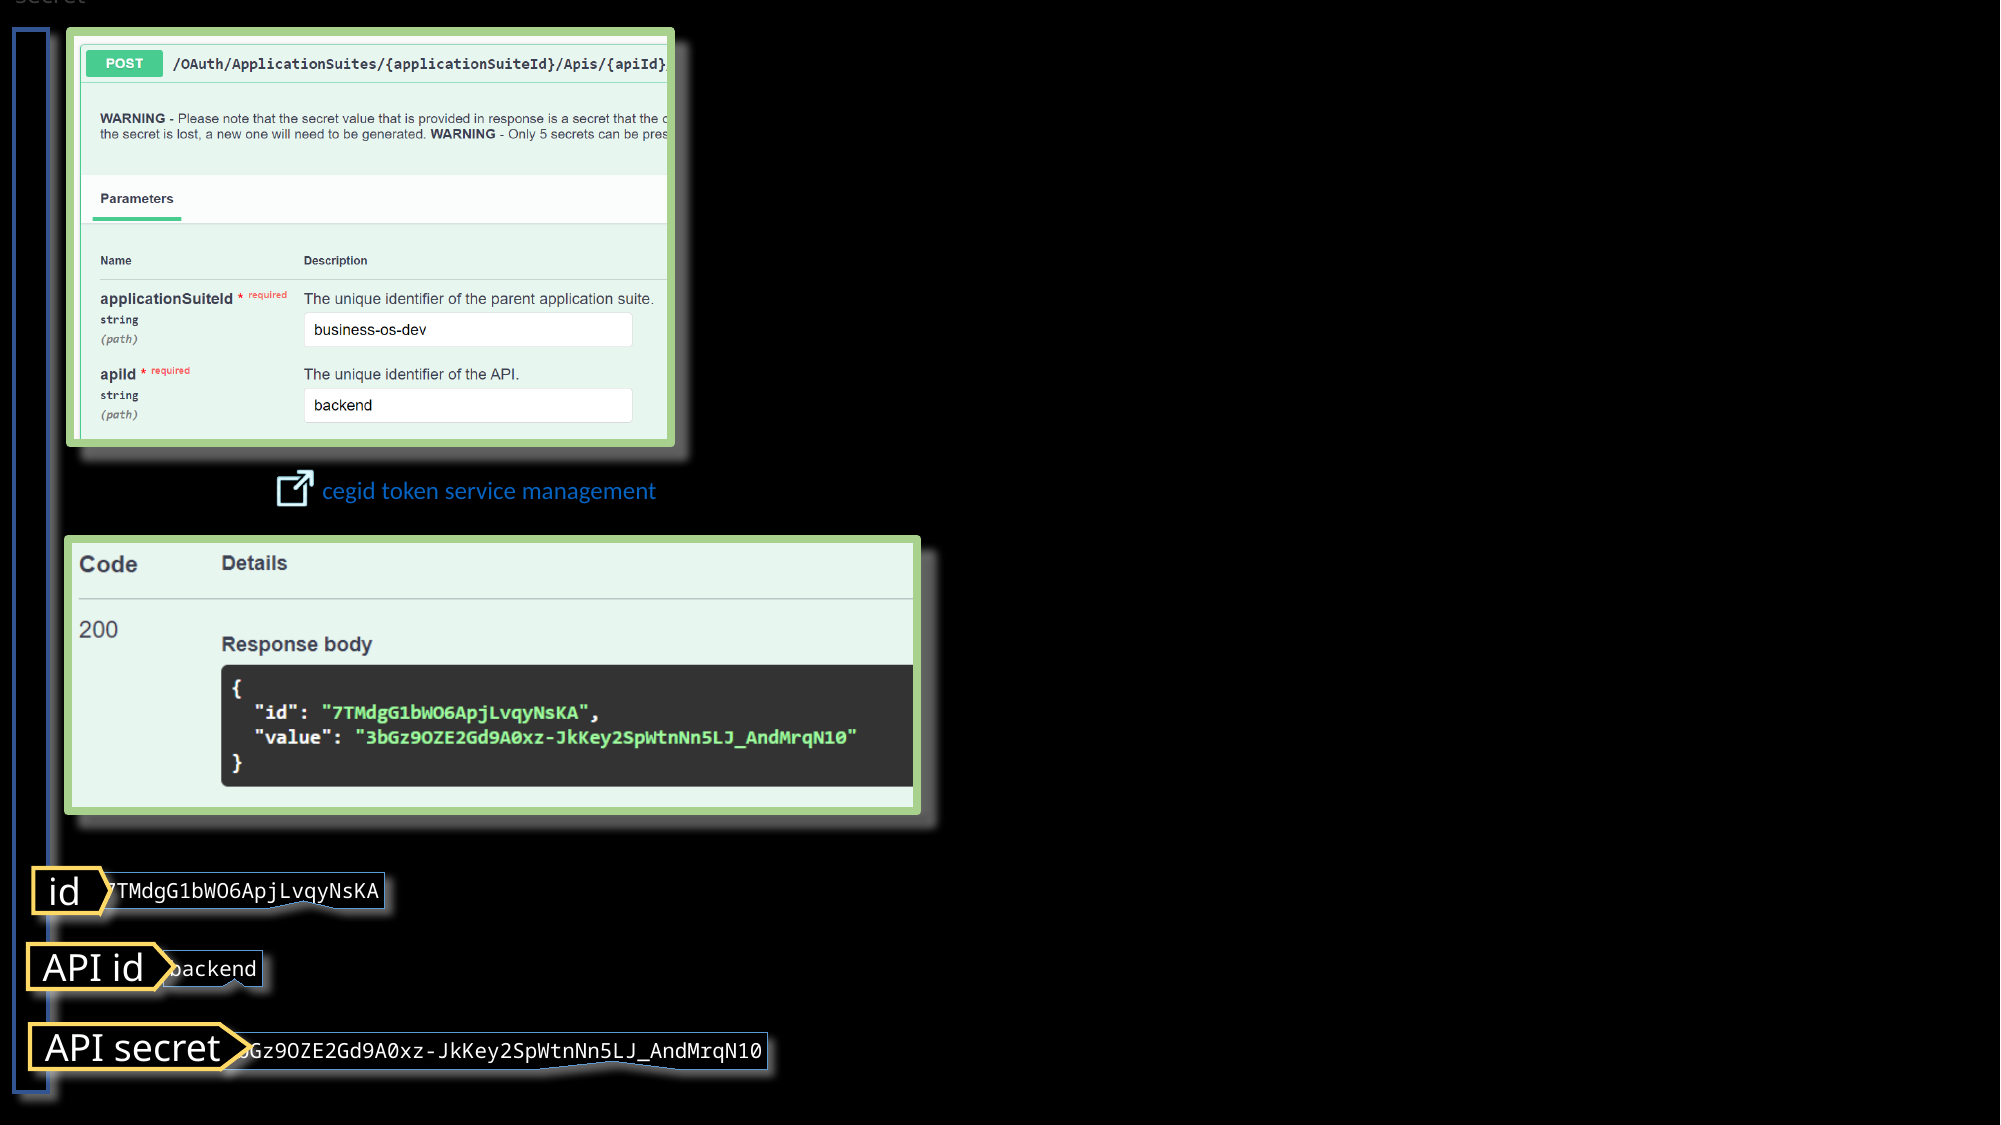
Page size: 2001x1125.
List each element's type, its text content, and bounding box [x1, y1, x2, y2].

text_box [13, 151, 49, 1093]
title 2.1.1 secret [0, 0, 149, 151]
text_box 7TMdgG1bWO6ApjLvqyNsKA [112, 872, 385, 909]
picture [71, 543, 914, 808]
text_box 3bGz9OZE2Gd9A0xz-JkKey2SpWtnNn5LJ_AndMrqN10 [240, 1032, 768, 1070]
text_box API secret [30, 1024, 251, 1070]
picture [74, 35, 667, 440]
text_box API id [27, 943, 175, 990]
text_box id [33, 868, 111, 914]
text_box backend [168, 950, 263, 987]
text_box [272, 465, 675, 513]
